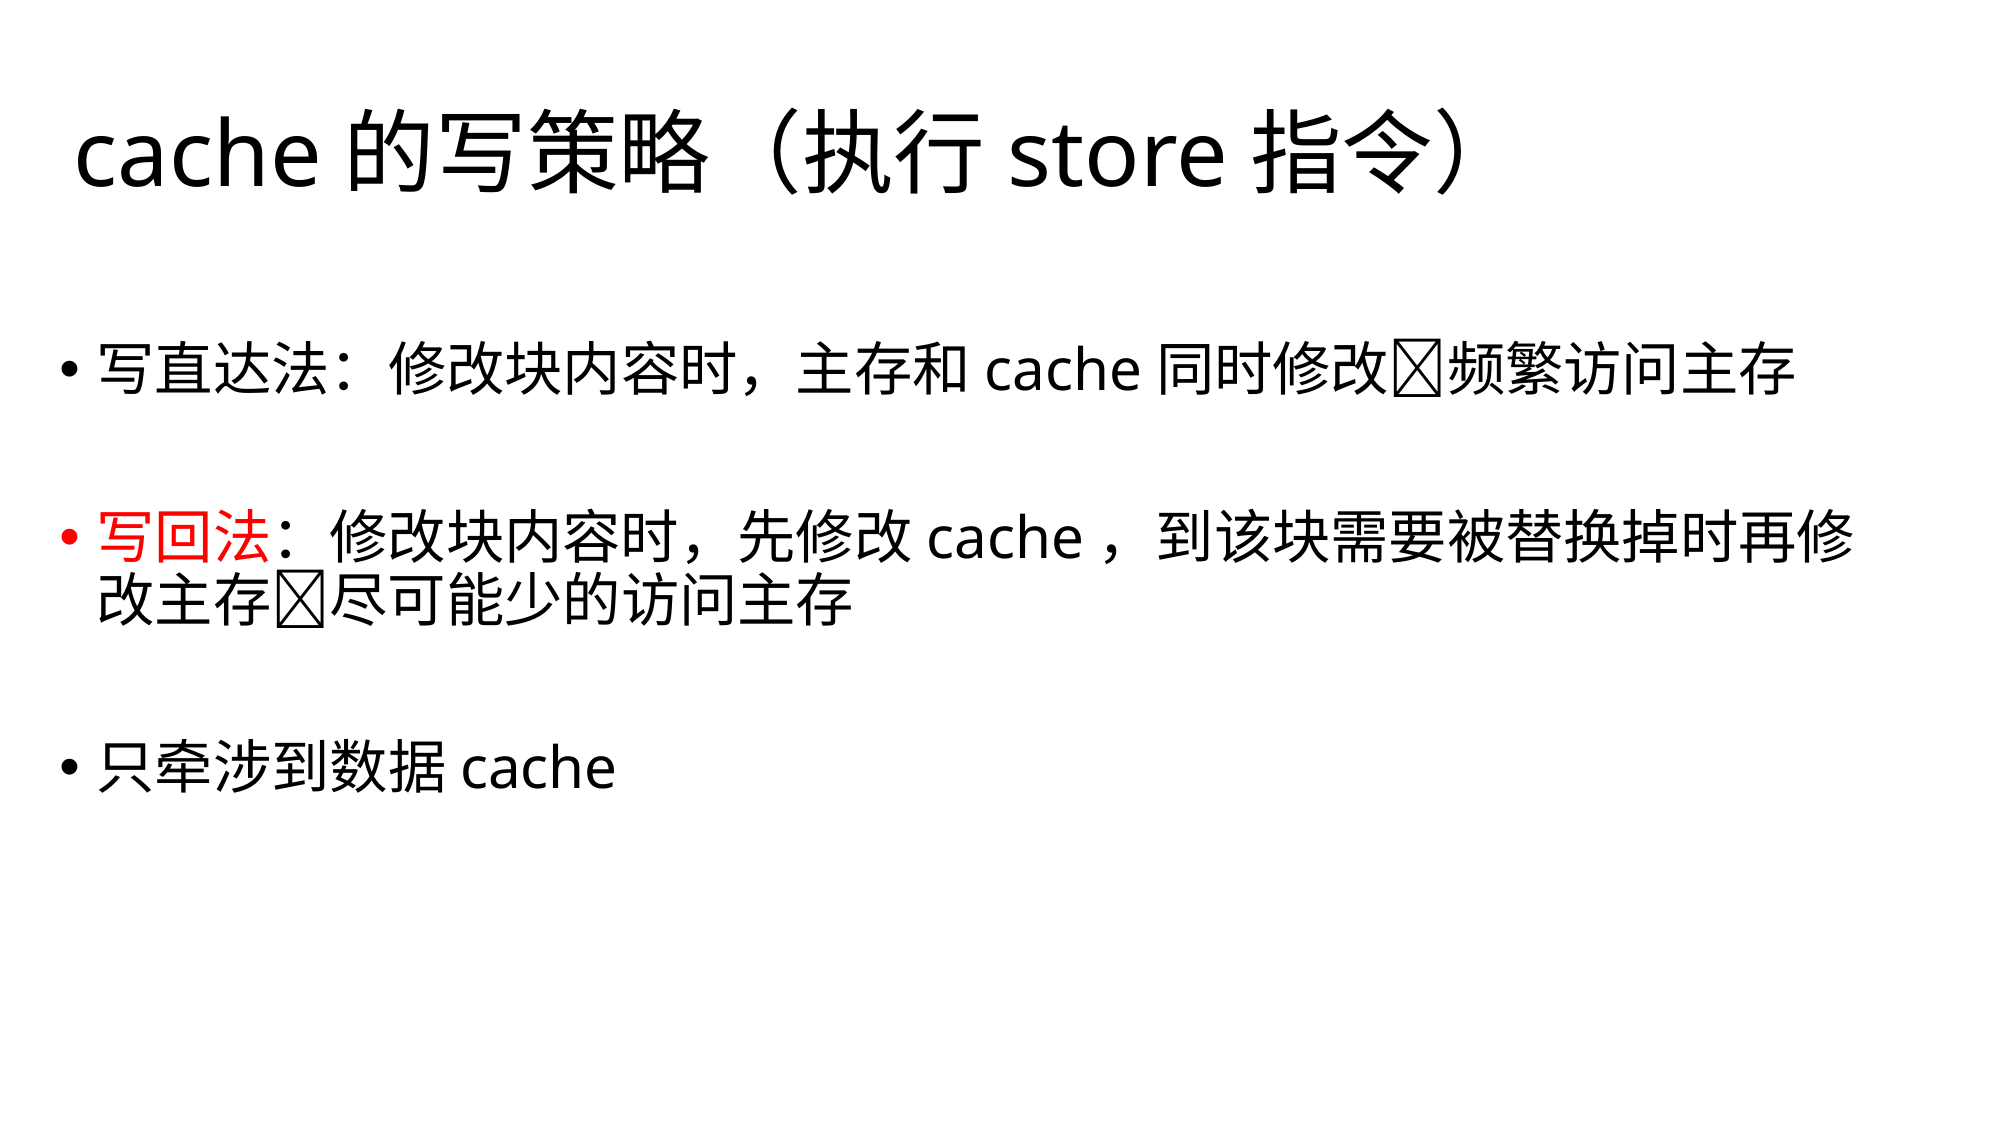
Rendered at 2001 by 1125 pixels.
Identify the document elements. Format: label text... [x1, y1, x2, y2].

title cache的写策略（执行store指令） [58, 48, 1784, 266]
list 写直达法：修改块内容时，主存和cache同时修改频繁访问主存 写回法：修改块内容时，先修改cache，到该块需要被替换掉时再修改主存尽可能少的访问主存 只牵涉到数据cache [44, 332, 1911, 1047]
